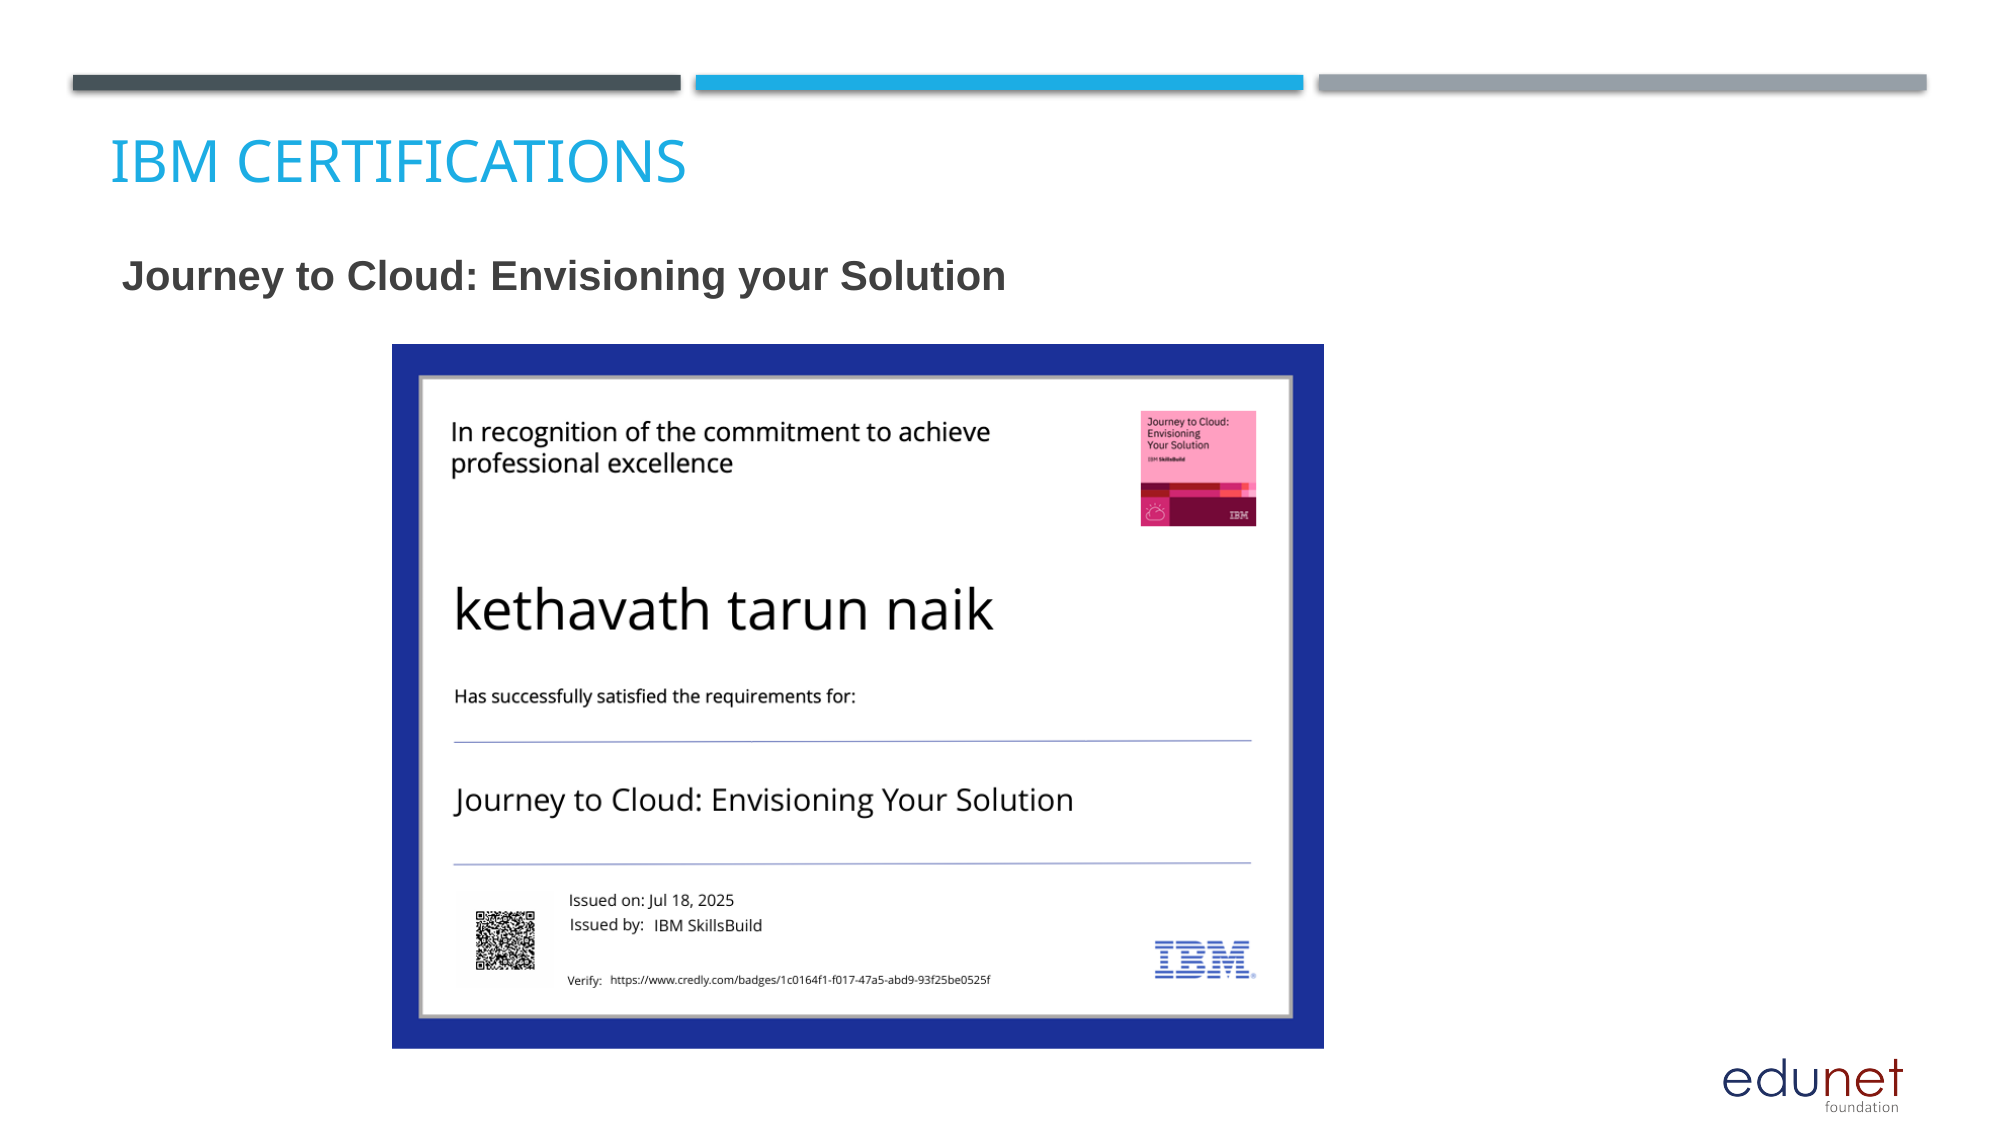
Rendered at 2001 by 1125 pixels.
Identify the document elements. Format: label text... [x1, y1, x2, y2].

list Journey to Cloud: Envisioning your Solution [95, 196, 1905, 345]
title IBM Certifications [95, 115, 1905, 196]
picture [391, 344, 1324, 1072]
picture [1719, 1056, 1905, 1116]
